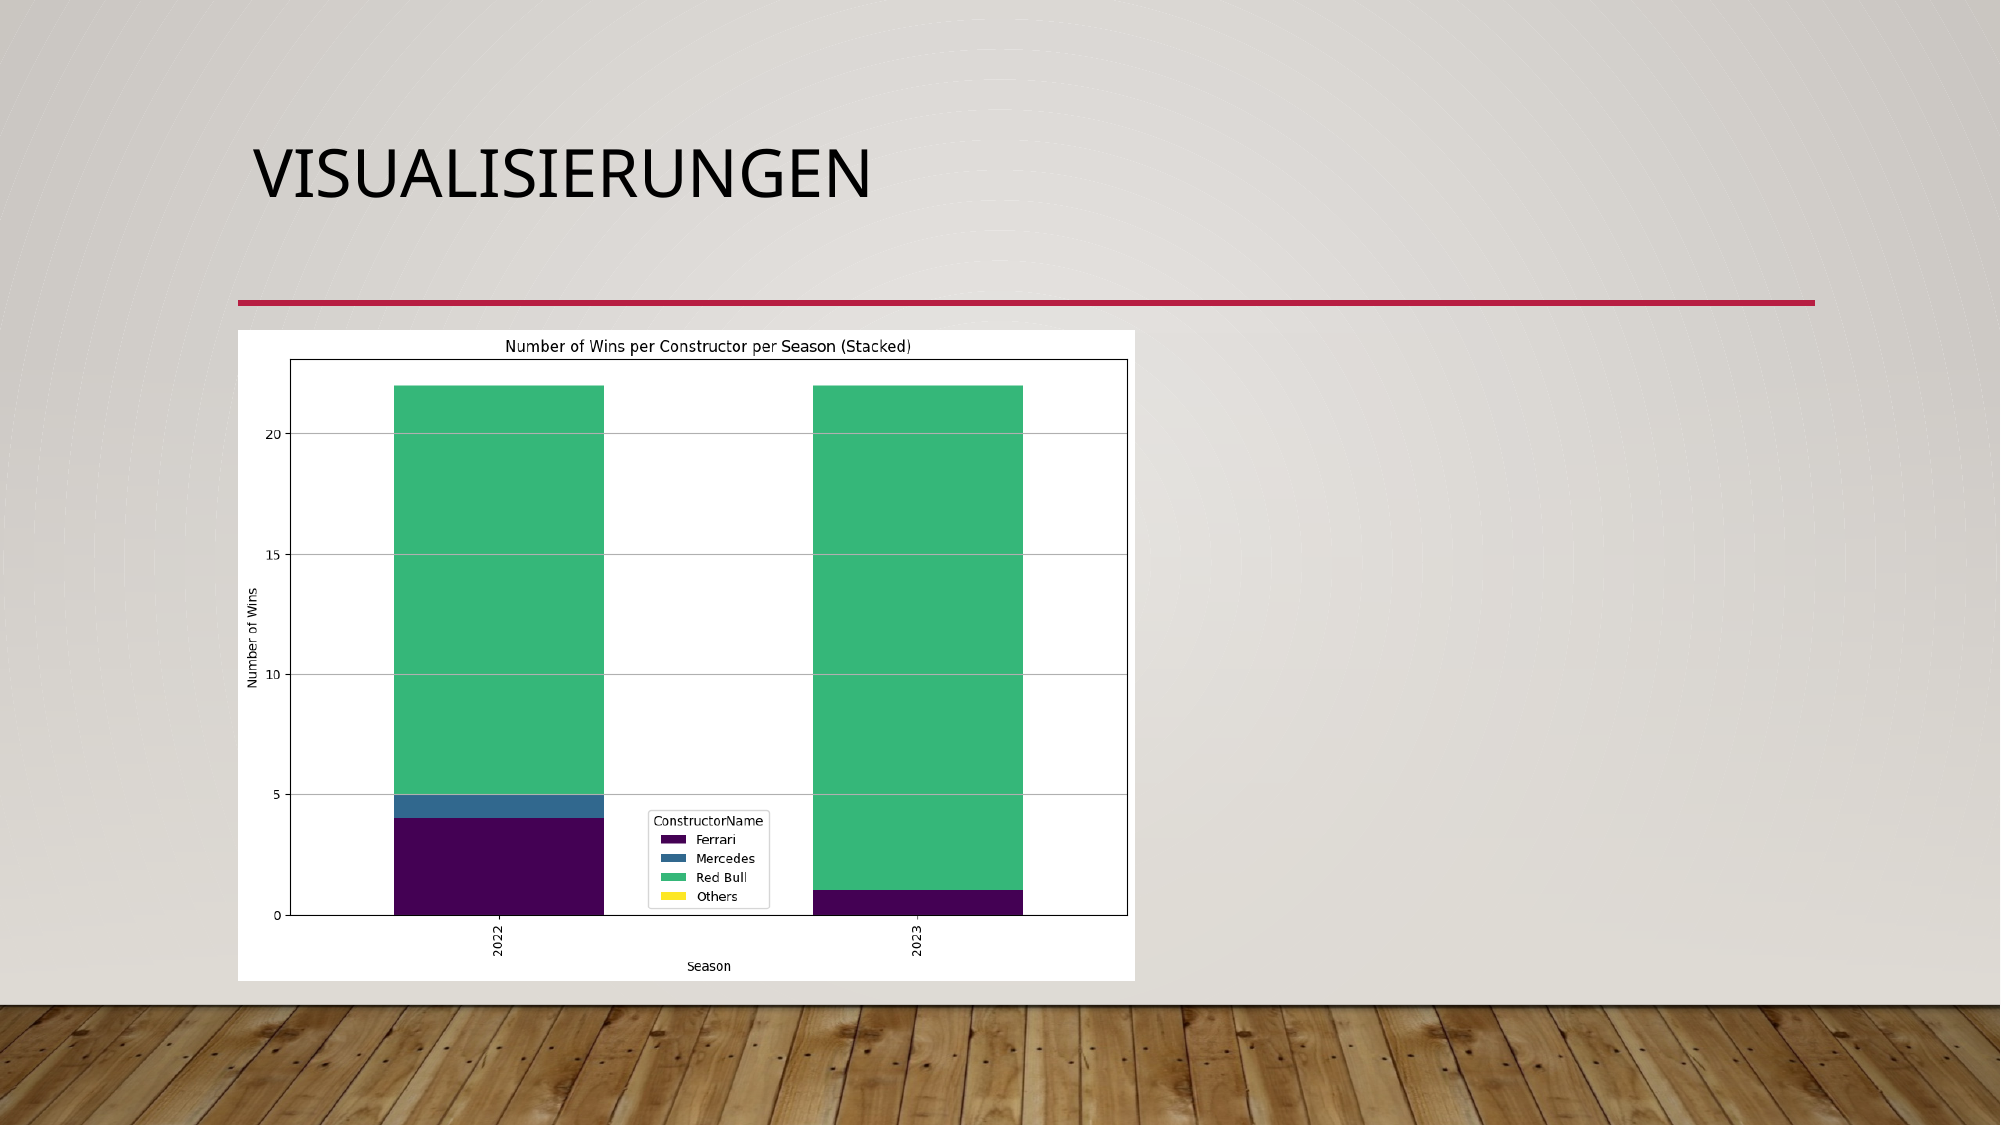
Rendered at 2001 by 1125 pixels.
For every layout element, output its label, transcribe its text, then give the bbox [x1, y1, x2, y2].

picture [0, 1005, 2000, 1125]
title Visualisierungen [238, 131, 1814, 305]
picture [237, 330, 1135, 981]
